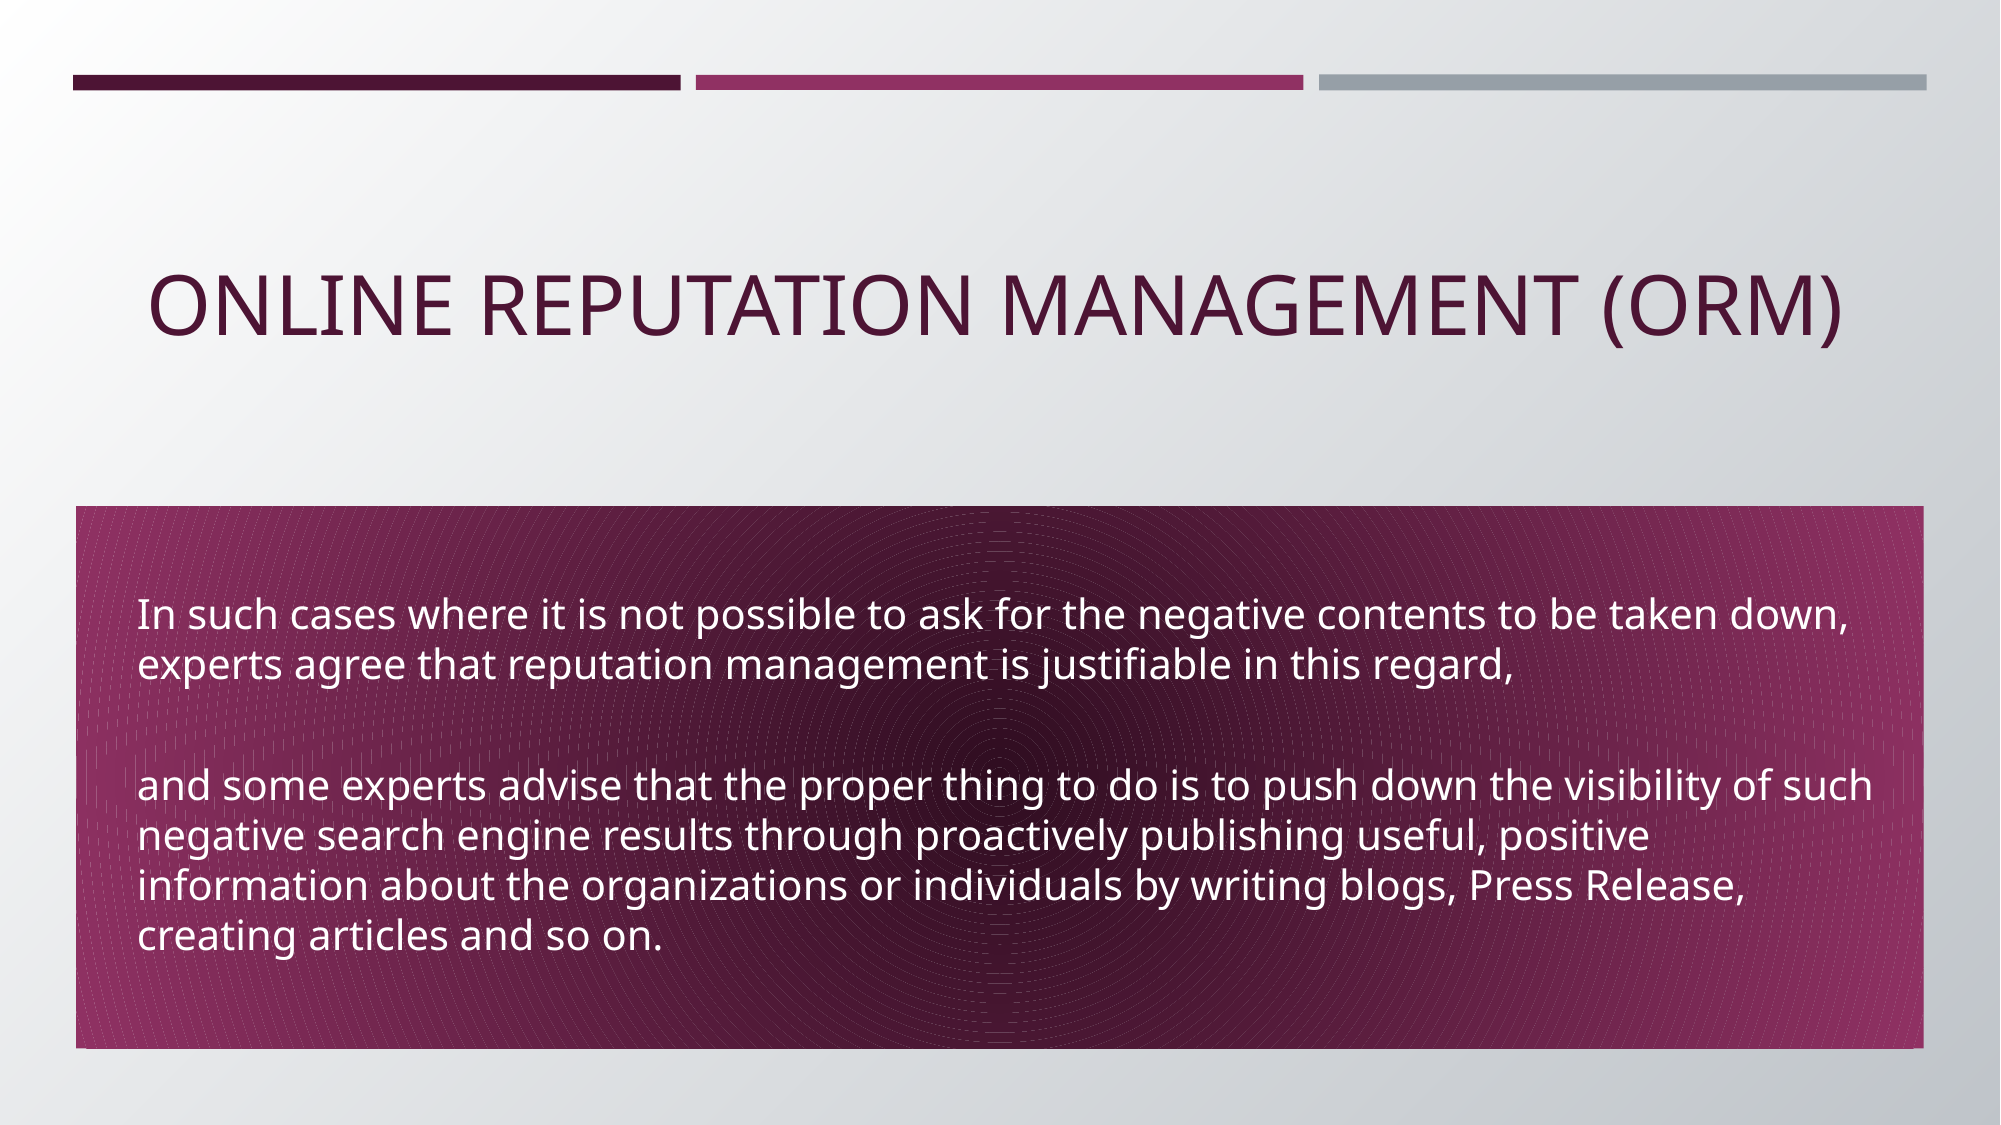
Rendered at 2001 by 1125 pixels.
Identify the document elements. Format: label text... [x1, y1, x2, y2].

title ONLINE REPUTATION MANAGEMENT (ORM) [73, 158, 1918, 446]
subtitle In such cases where it is not possible to ask for the negative contents to be taken down, experts agree that reputation management is justifiable in this regard, and some experts advise that the proper thing to do is to push down the visibility of such negative search engine results through proactively publishing useful, positive information about the organizations or individuals by writing blogs, Press Release, creating articles and so on. [121, 543, 1895, 1004]
